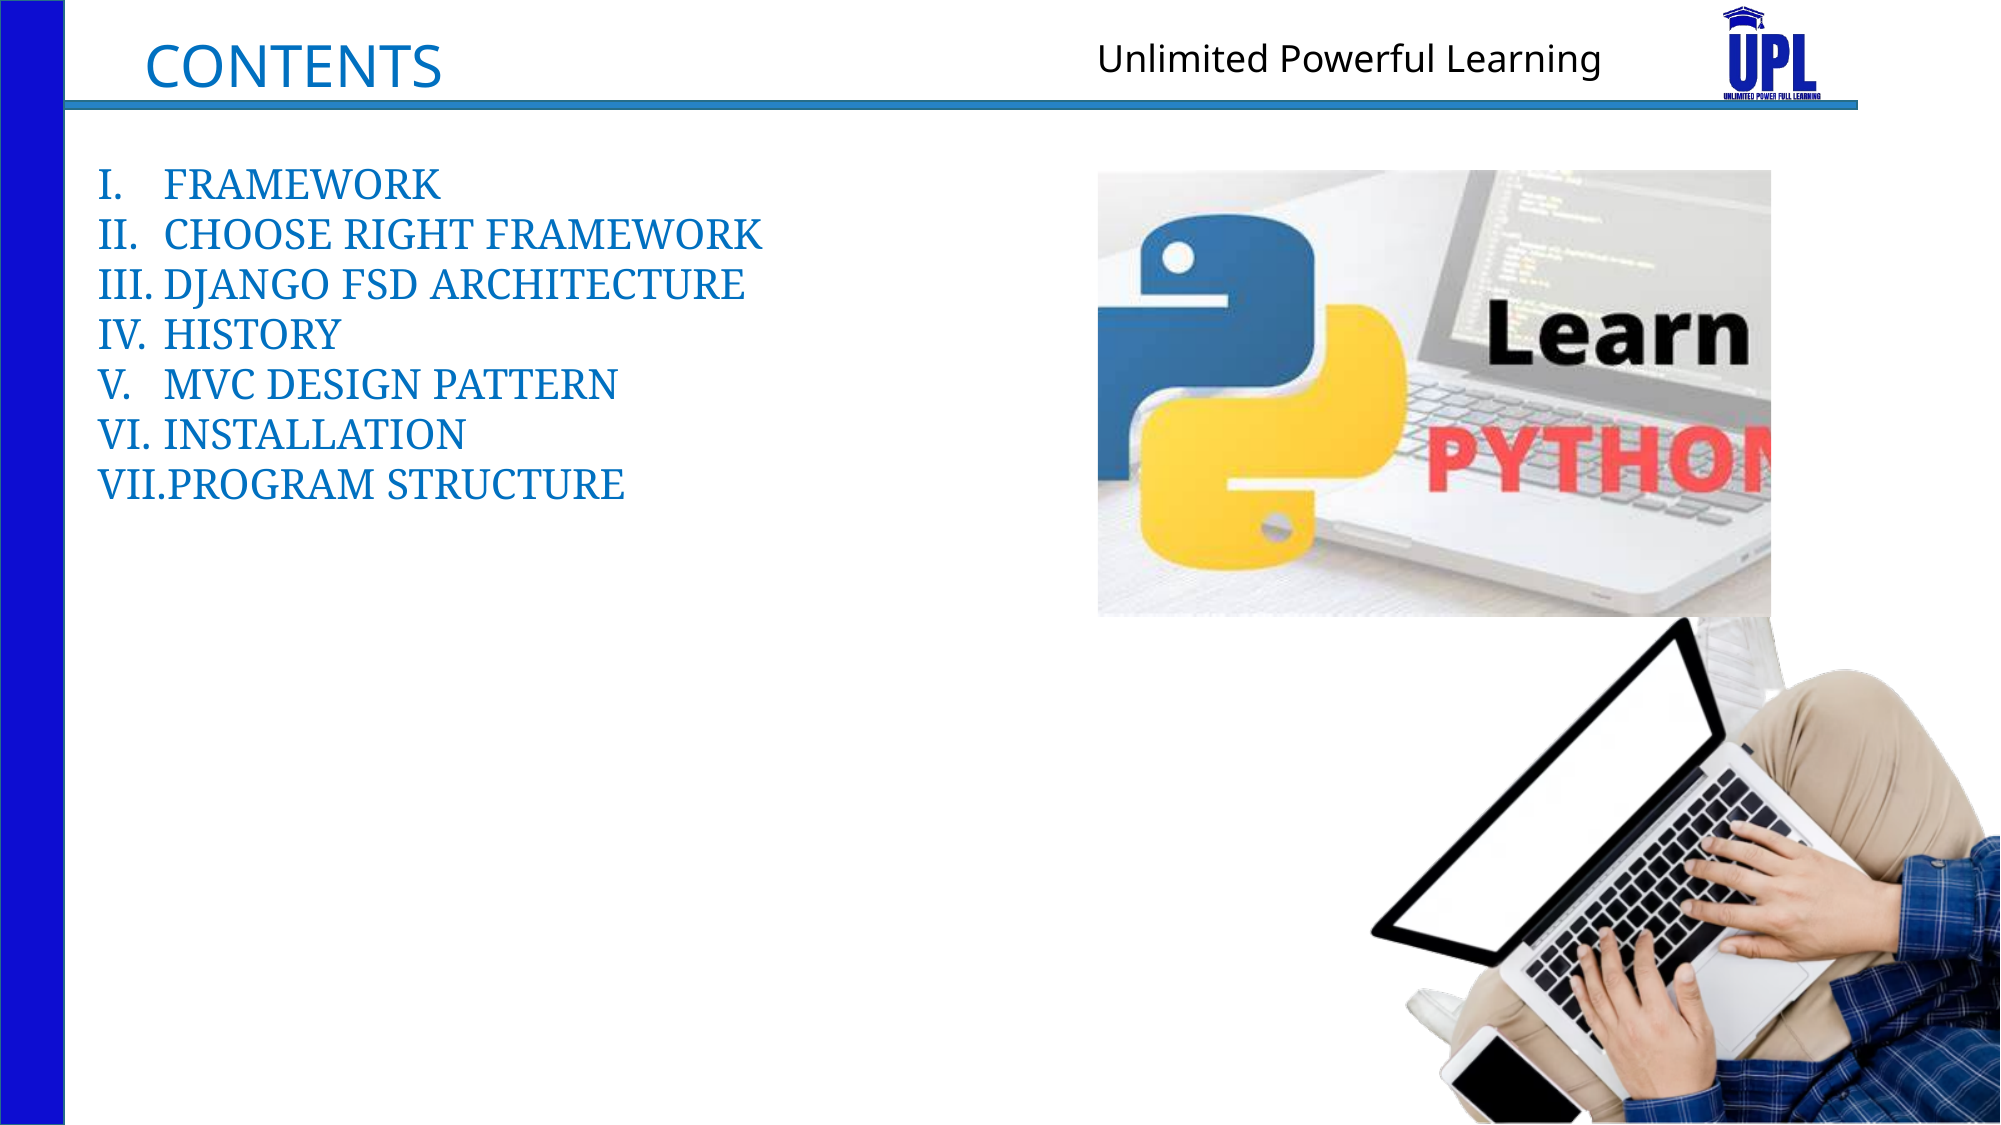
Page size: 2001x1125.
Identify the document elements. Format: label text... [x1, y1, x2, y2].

picture [1097, 170, 2000, 1125]
text_box [63, 100, 1858, 110]
text_box [0, 0, 65, 1125]
text_box FRAMEWORK CHOOSE RIGHT FRAMEWORK DJANGO FSD ARCHITECTURE HISTORY MVC DESIGN PATTERN INSTALLATION PROGRAM STRUCTURE [83, 149, 1098, 515]
picture [1721, 4, 1823, 102]
text_box CONTENTS [130, 22, 598, 107]
text_box Unlimited Powerful Learning [1082, 27, 1721, 87]
